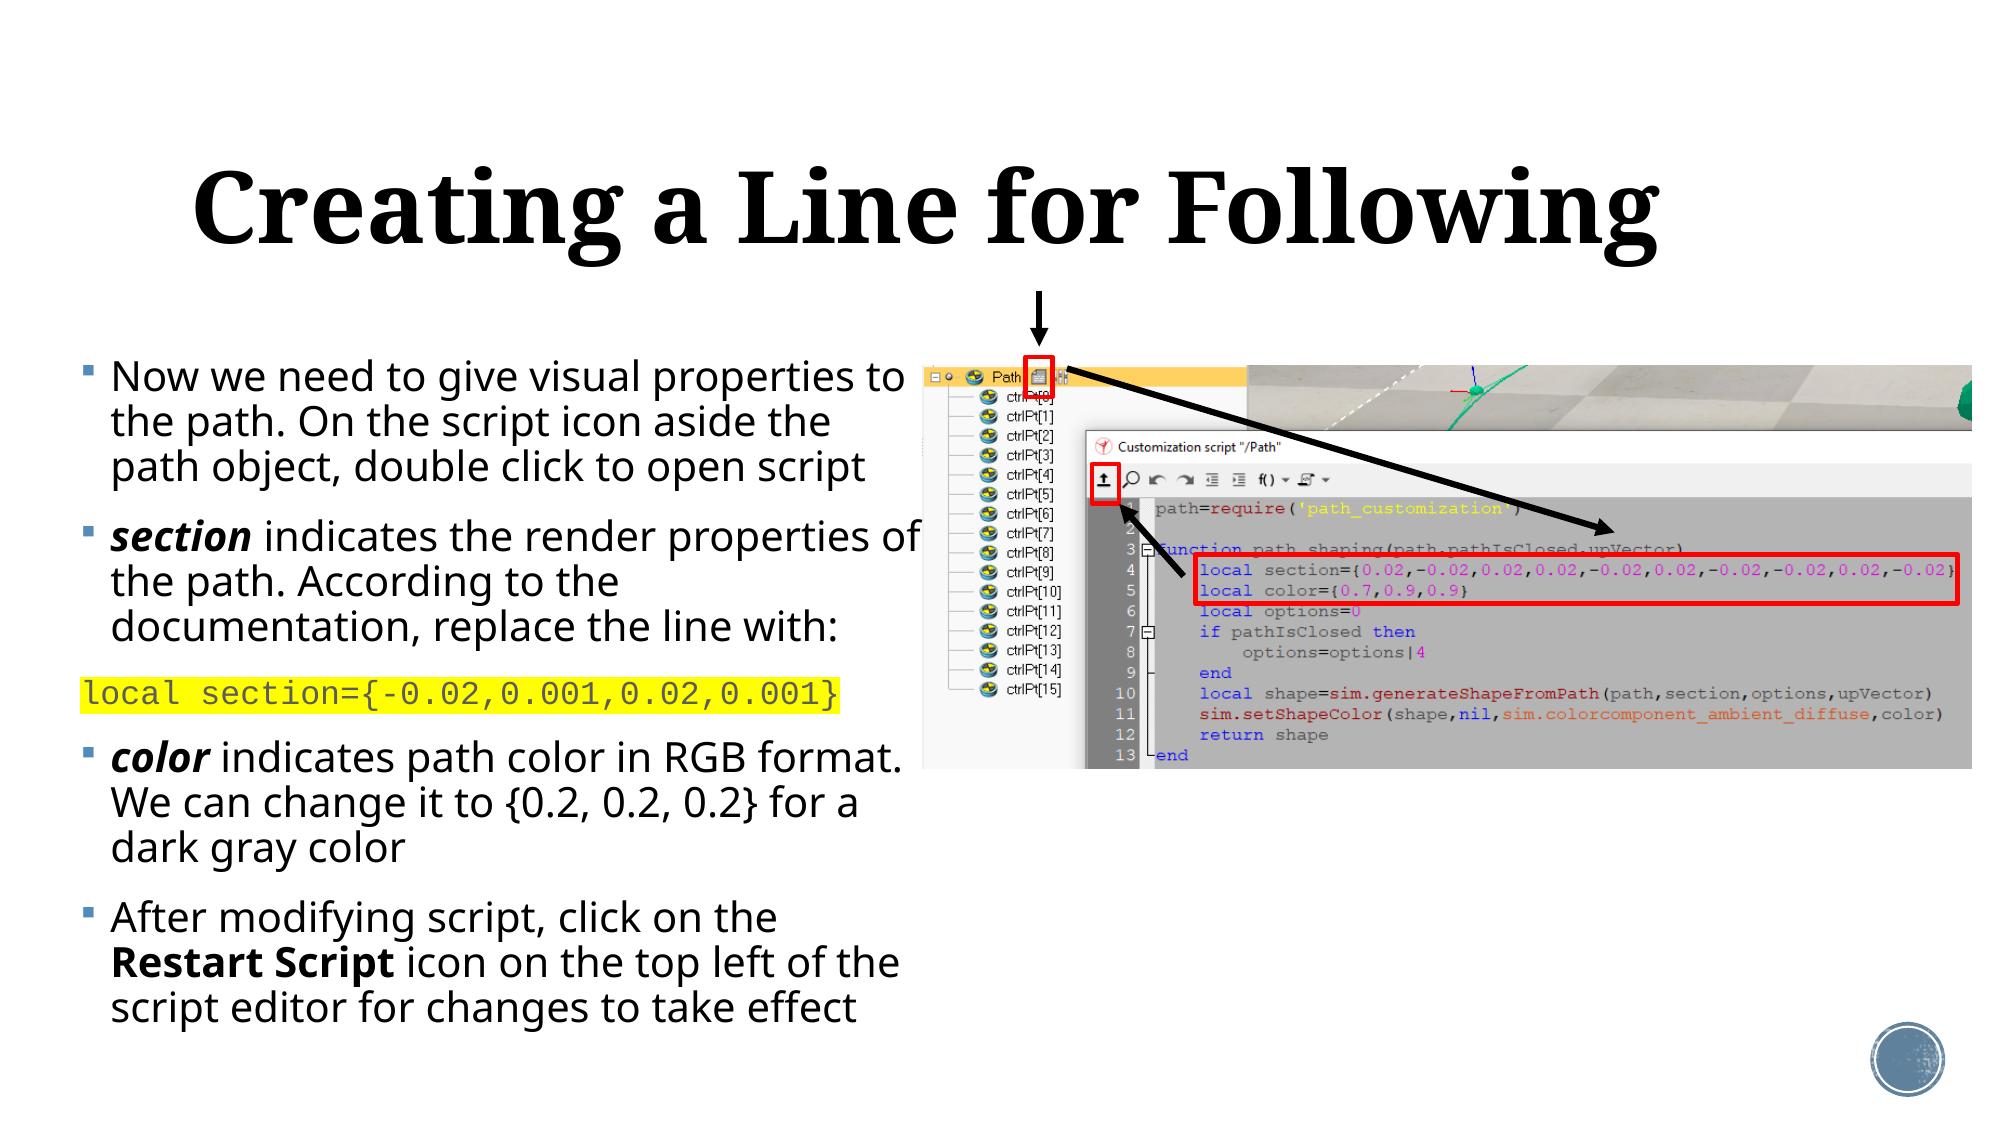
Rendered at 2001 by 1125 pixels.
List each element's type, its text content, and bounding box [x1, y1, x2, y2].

text_box [1024, 356, 1054, 364]
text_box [1120, 506, 1183, 574]
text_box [1069, 370, 1614, 531]
title Creating a Line for Following [175, 79, 1826, 344]
picture [925, 365, 1972, 769]
list Now we need to give visual properties to the path. On the script icon aside the path object, double click to open script section indicates the render properties of the path. According to the documentation, replace the line with: local section={-0.02,0.001,0.02,0.001} color indicates path color in RGB format. We can change it to {0.2, 0.2, 0.2} for a dark gray color After modifying script, click on the Restart Script icon on the top left of the script editor for changes to take effect [65, 348, 943, 1065]
